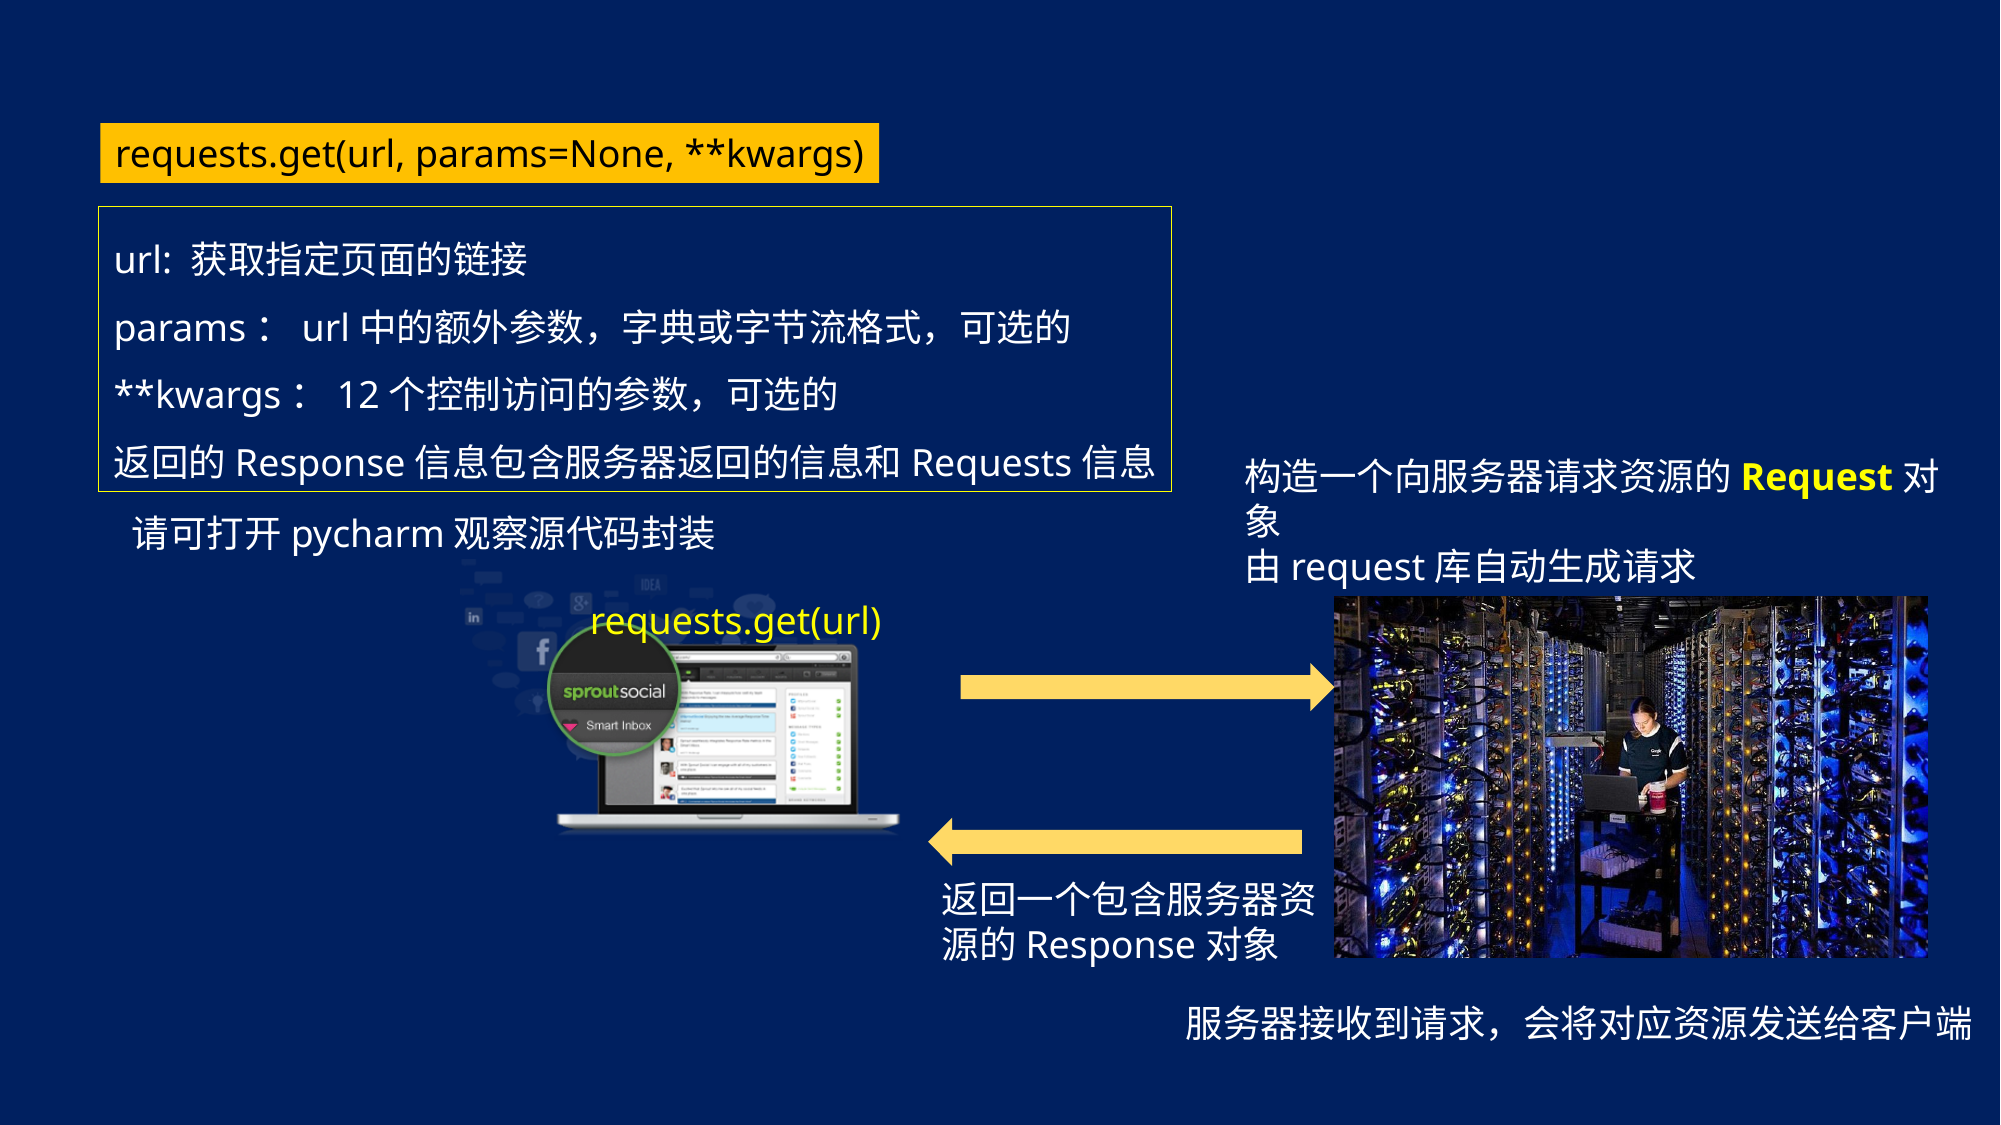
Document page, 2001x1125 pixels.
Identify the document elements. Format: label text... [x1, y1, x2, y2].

text_box url: 获取指定页面的链接 params：url中的额外参数，字典或字节流格式，可选的 **kwargs：12个控制访问的参数，可选的 返回的Response信息包含服务器返回的信息和Requests信息 [98, 206, 1172, 492]
text_box 返回一个包含服务器资源的Response对象 [926, 868, 1369, 973]
text_box requests.get(url, params=None, **kwargs) [100, 123, 880, 183]
picture [460, 559, 903, 841]
text_box [960, 662, 1334, 712]
text_box 构造一个向服务器请求资源的Request对象 由request库自动生成请求 [1229, 445, 1984, 595]
text_box 服务器接收到请求，会将对应资源发送给客户端 [1171, 992, 1989, 1053]
picture [1334, 596, 1928, 958]
text_box [928, 817, 1302, 866]
text_box 请可打开pycharm观察源代码封装 [117, 480, 732, 563]
